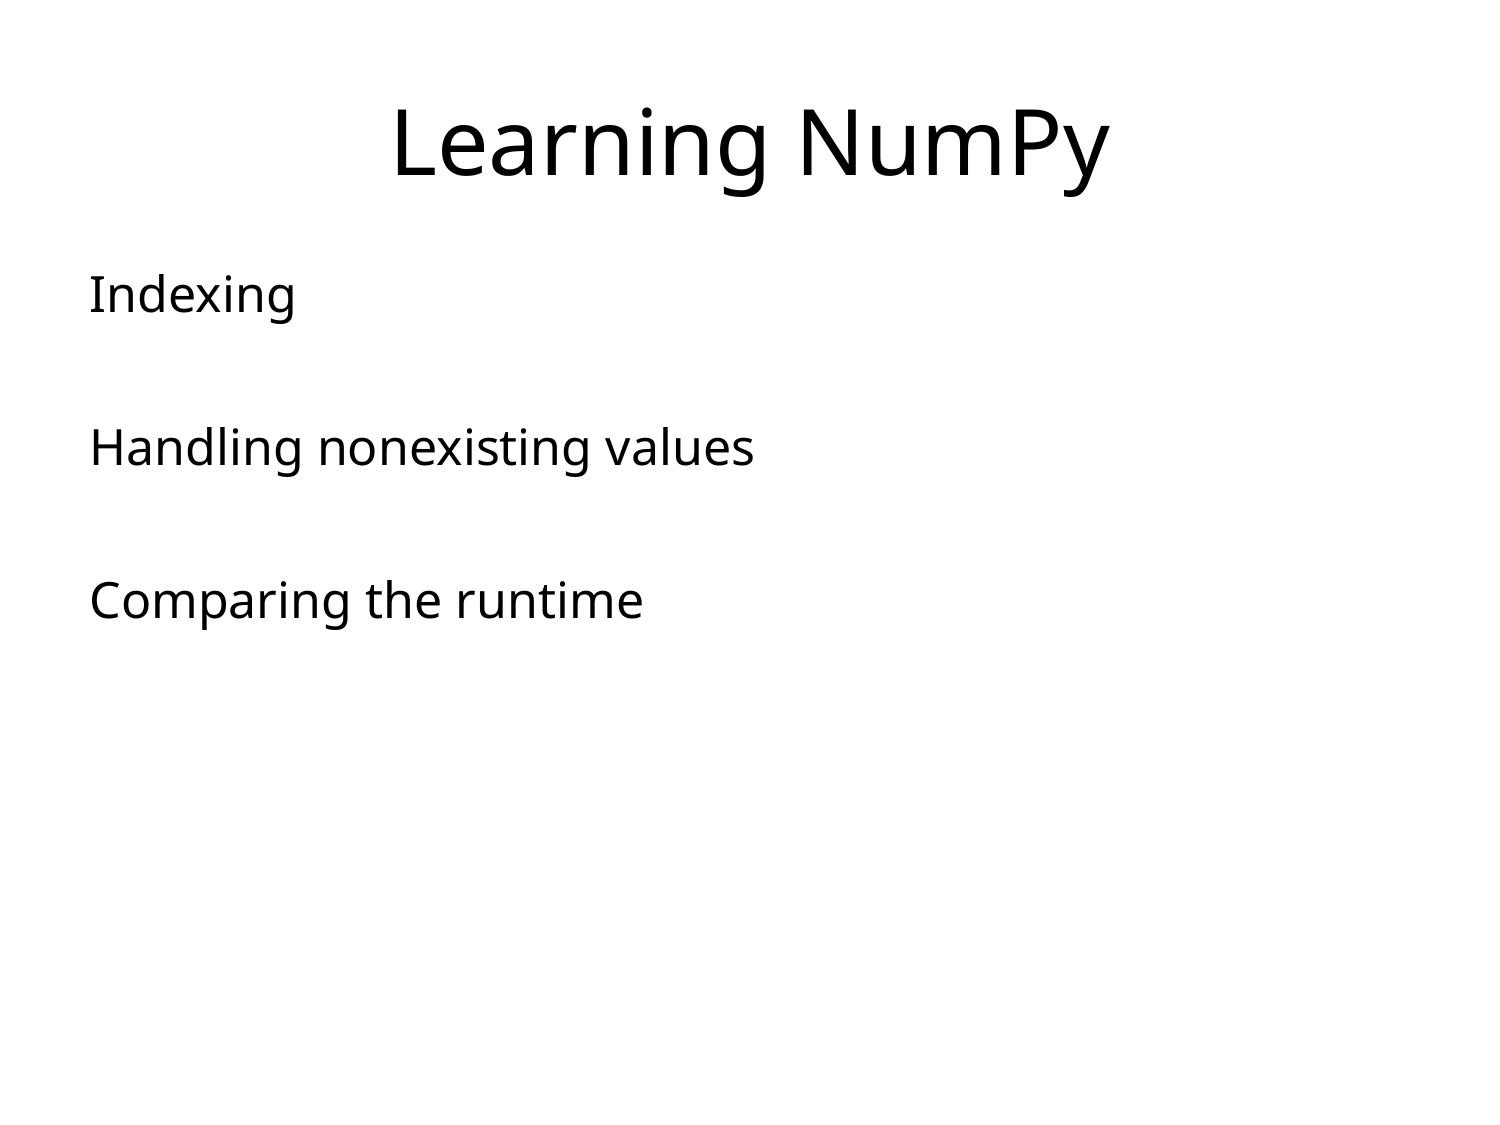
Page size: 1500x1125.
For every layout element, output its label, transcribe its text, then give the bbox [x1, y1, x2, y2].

title Learning NumPy [75, 45, 1425, 233]
text_box Handling nonexisting values [75, 408, 1329, 483]
text_box Indexing [74, 255, 1425, 330]
text_box Comparing the runtime [75, 560, 1329, 636]
